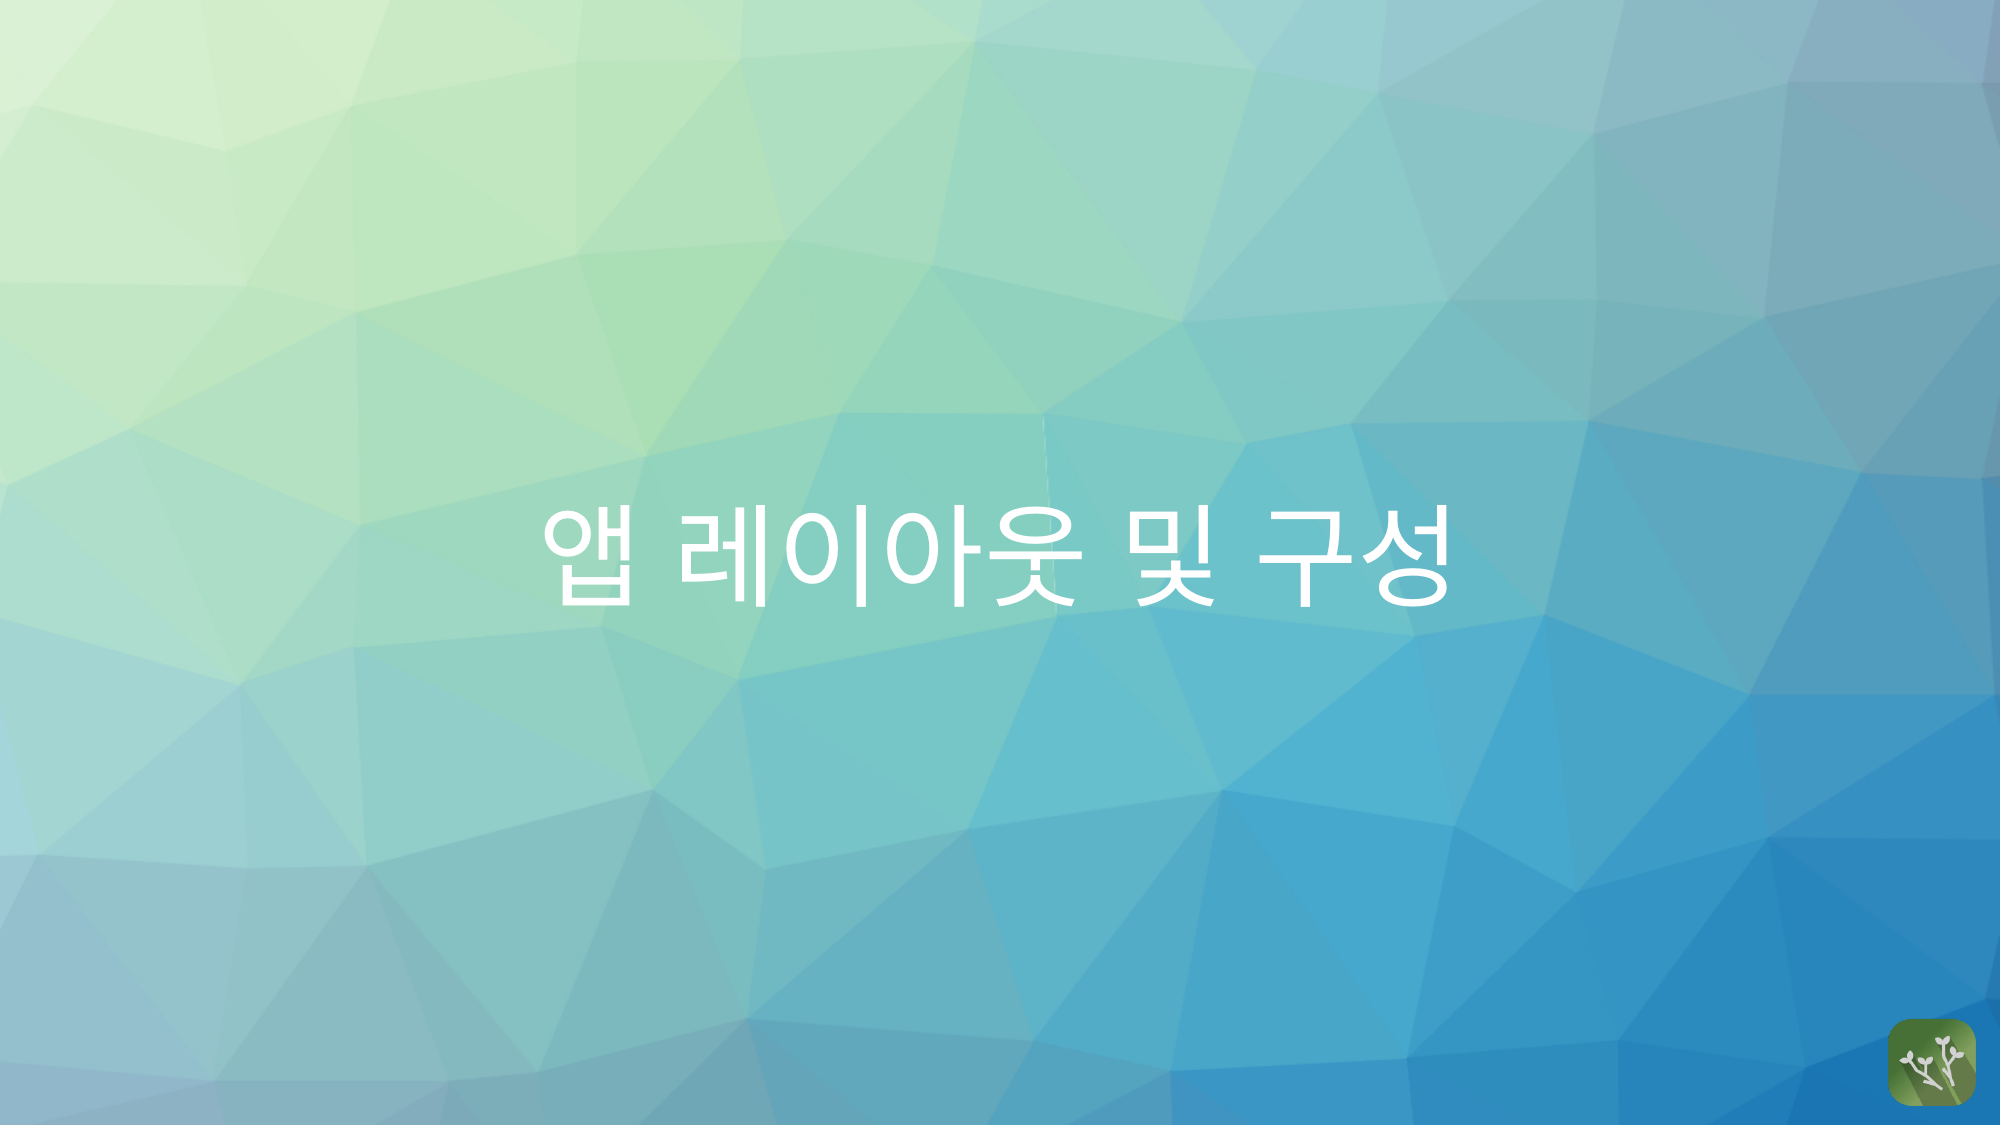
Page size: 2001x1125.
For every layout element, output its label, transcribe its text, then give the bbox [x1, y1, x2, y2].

title 앱 레이아웃 및 구성 [137, 453, 1863, 672]
picture [0, 0, 2000, 1125]
